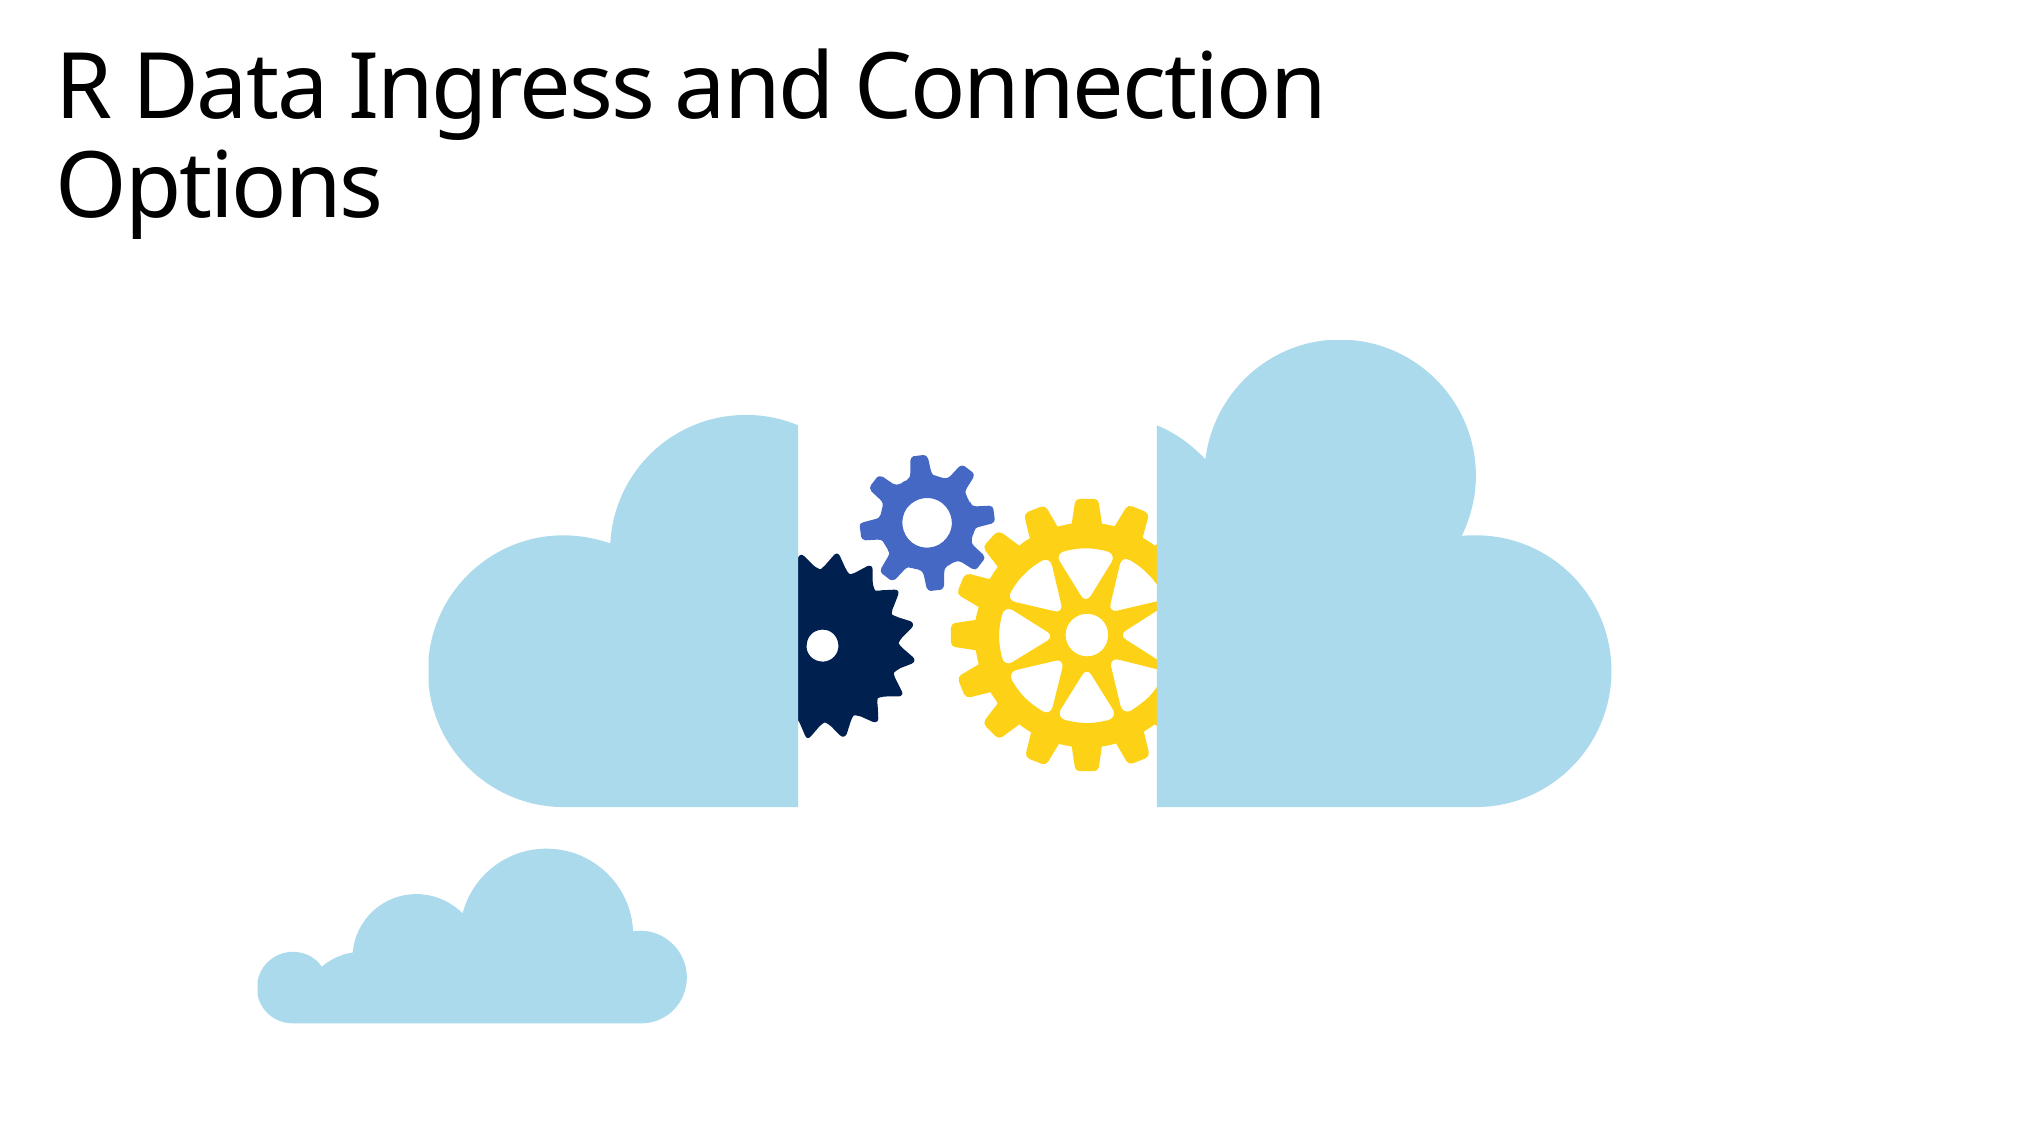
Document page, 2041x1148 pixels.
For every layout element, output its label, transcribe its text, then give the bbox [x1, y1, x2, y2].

picture [257, 848, 688, 1024]
picture [428, 340, 1612, 808]
title R Data Ingress and Connection Options [31, 24, 1612, 167]
